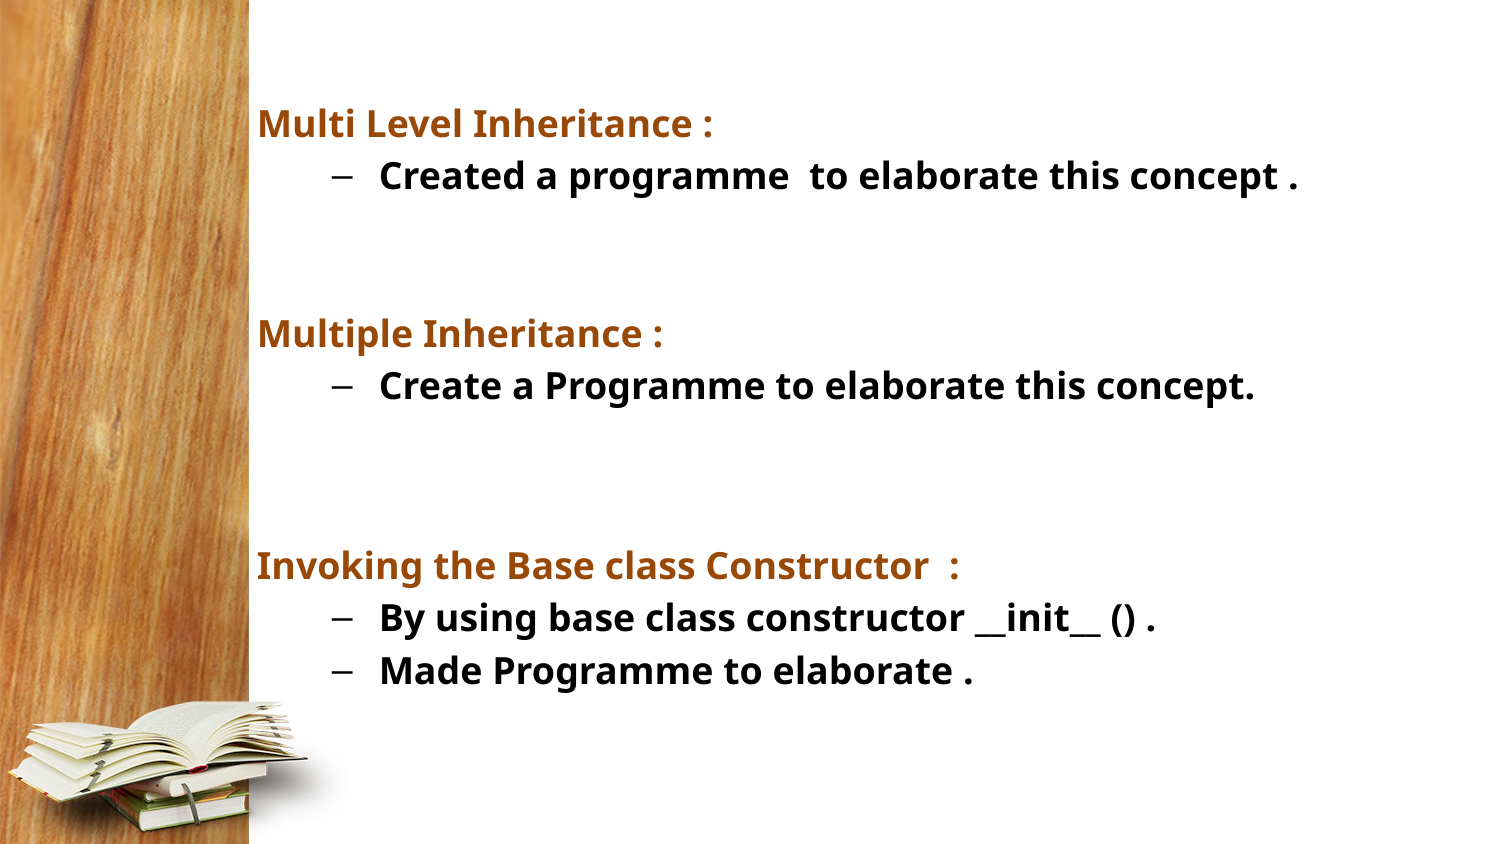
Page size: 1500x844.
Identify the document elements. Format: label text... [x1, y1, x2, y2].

picture [0, 0, 242, 844]
list Multi Level Inheritance : Created a programme to elaborate this concept . Multiple Inheritance : Create a Programme to elaborate this concept. Invoking the Base class Constructor : By using base class constructor __init__ () . Made Programme to elaborate . [242, 0, 1500, 844]
